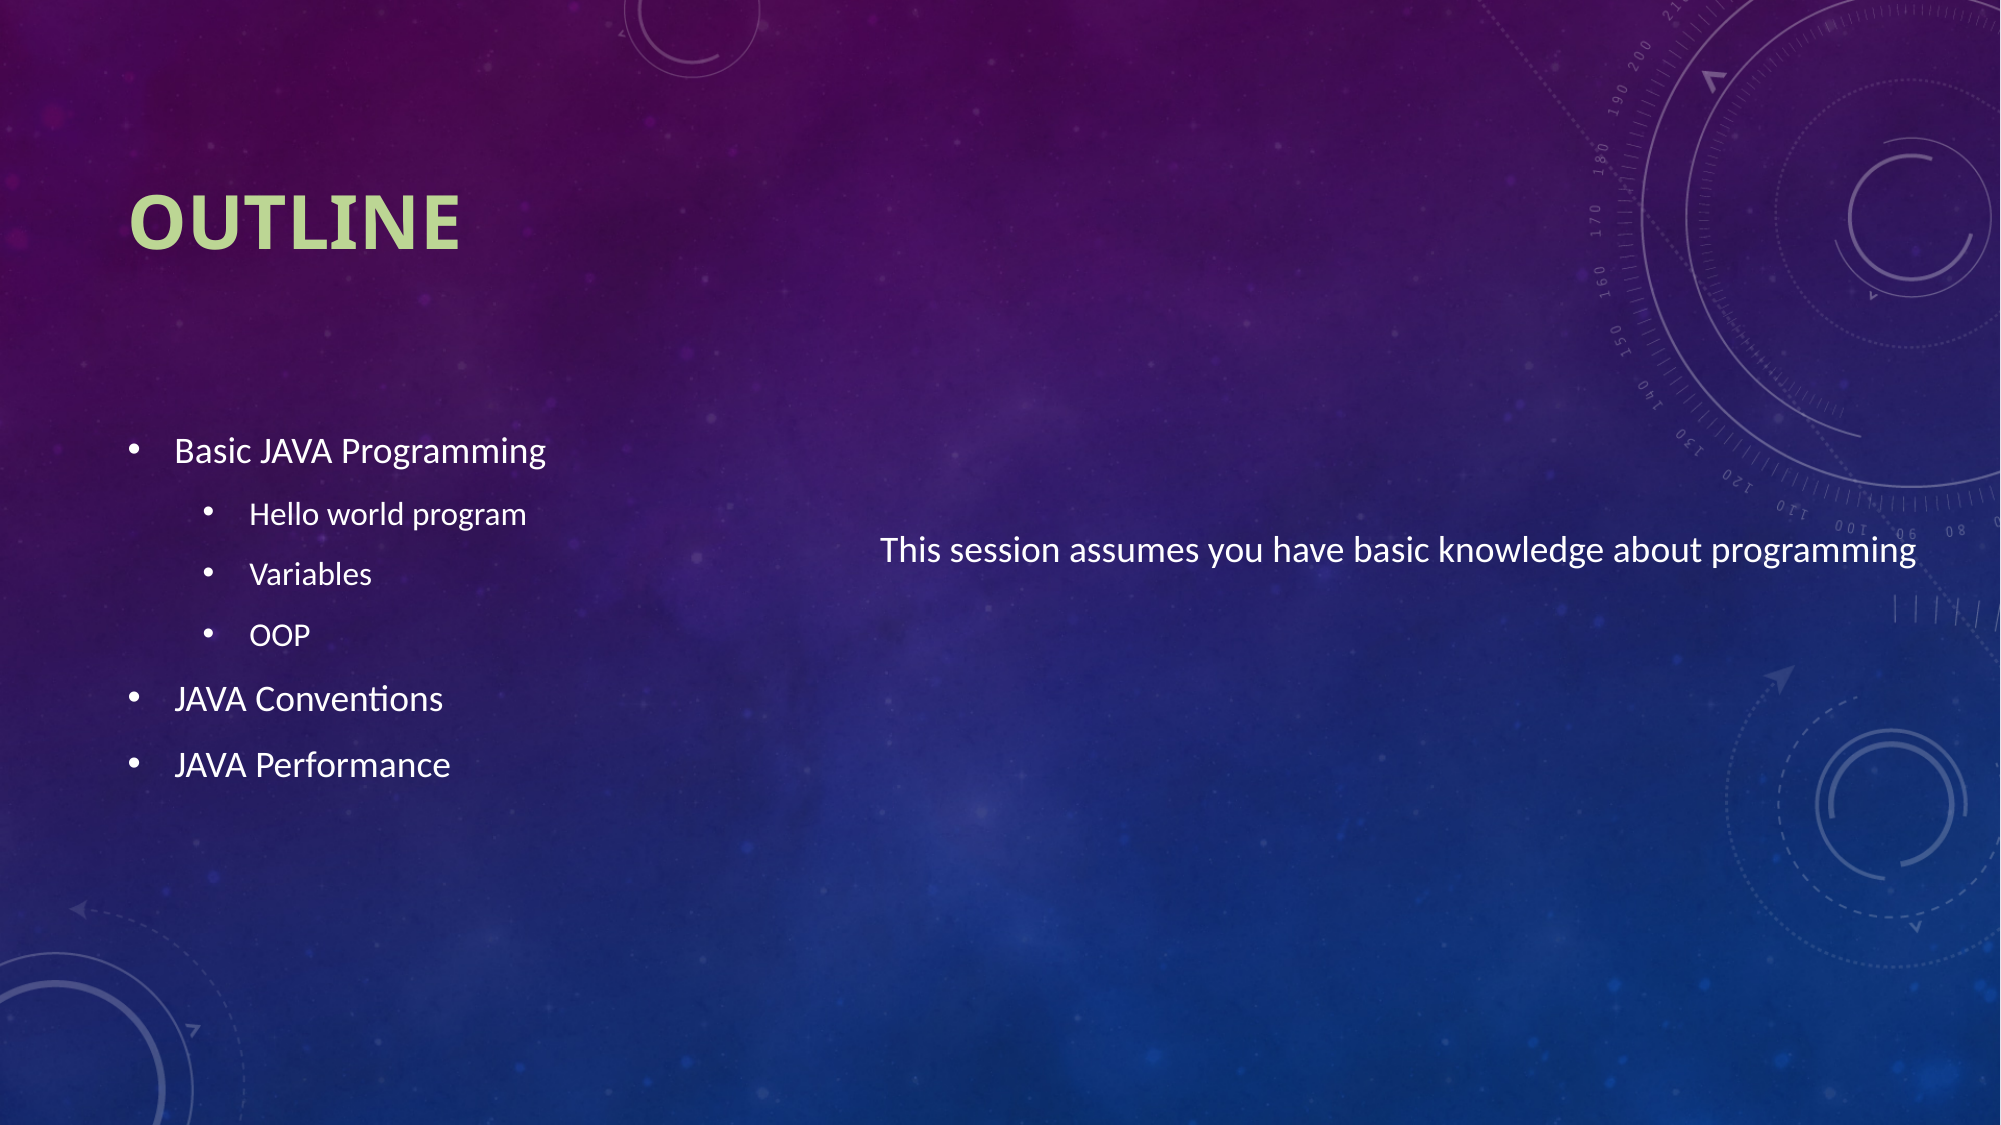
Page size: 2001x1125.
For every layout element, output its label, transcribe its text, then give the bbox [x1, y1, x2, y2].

title OUTLINE [112, 99, 1775, 338]
picture [0, 0, 2001, 1125]
text_box This session assumes you have basic knowledge about programming [865, 517, 1934, 577]
list Basic JAVA Programming Hello world program Variables OOP JAVA Conventions JAVA Performance [112, 338, 1775, 938]
